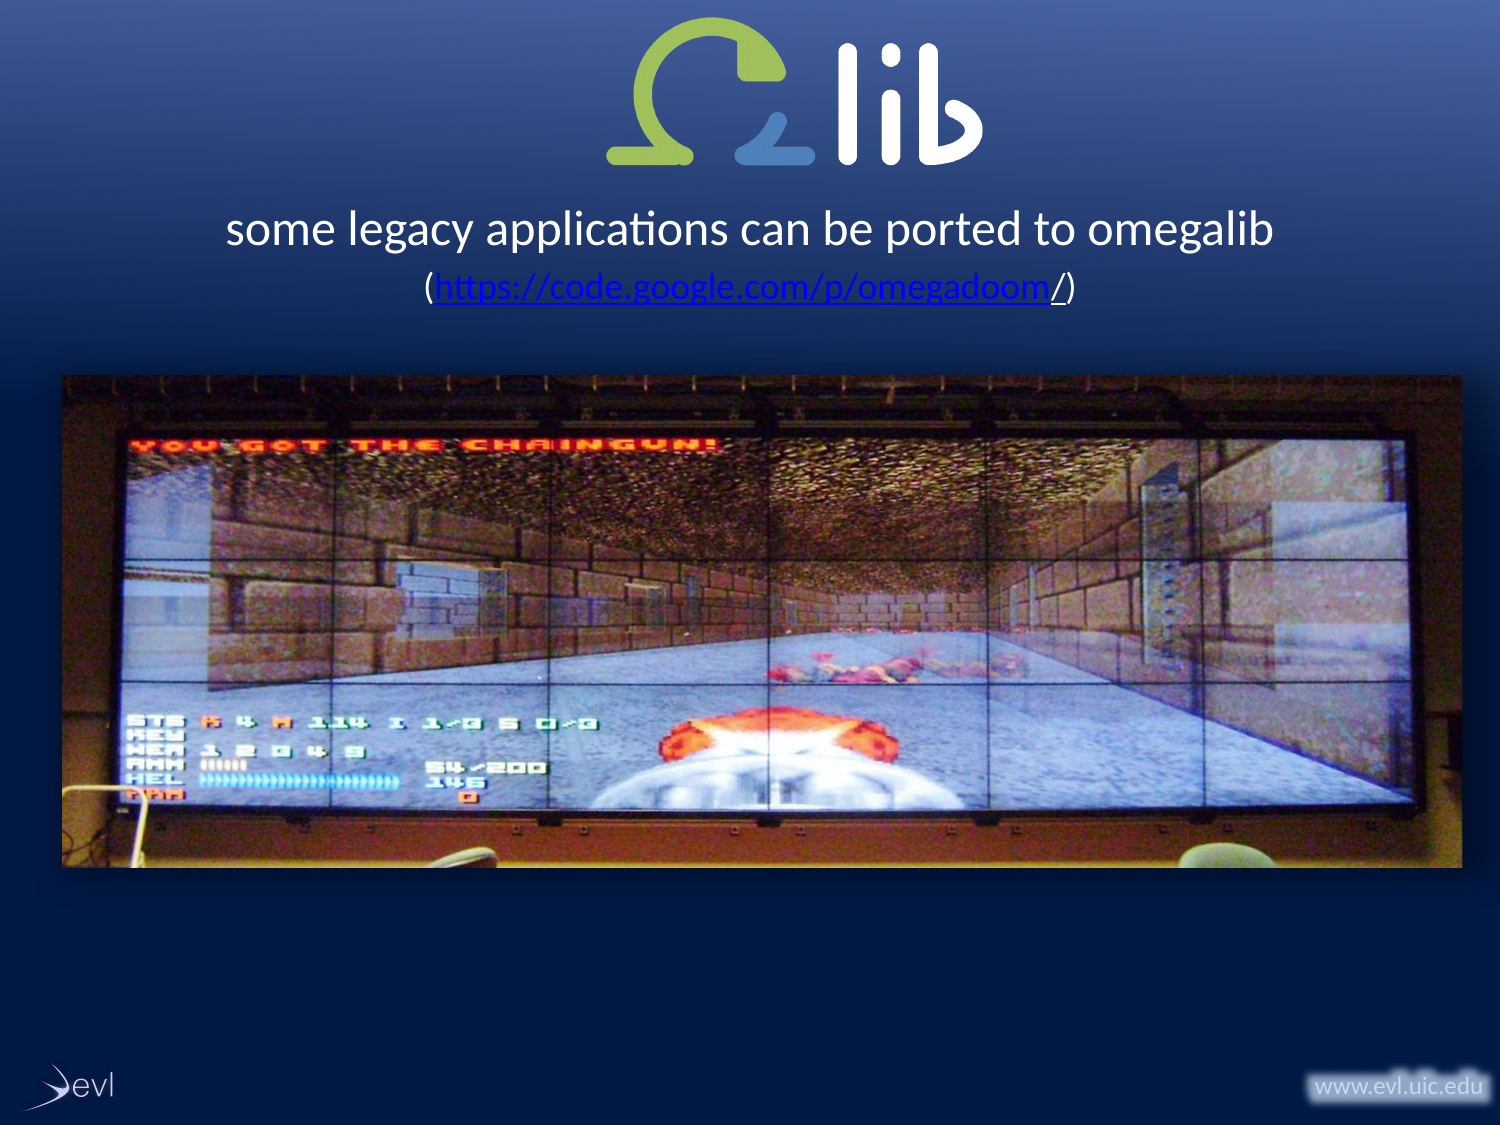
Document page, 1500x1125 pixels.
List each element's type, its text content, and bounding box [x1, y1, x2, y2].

picture [19, 1062, 113, 1113]
list some legacy applications can be ported to omegalib (https://code.google.com/p/omegadoom/) [75, 187, 1425, 325]
picture [604, 16, 983, 166]
picture [61, 374, 1463, 869]
